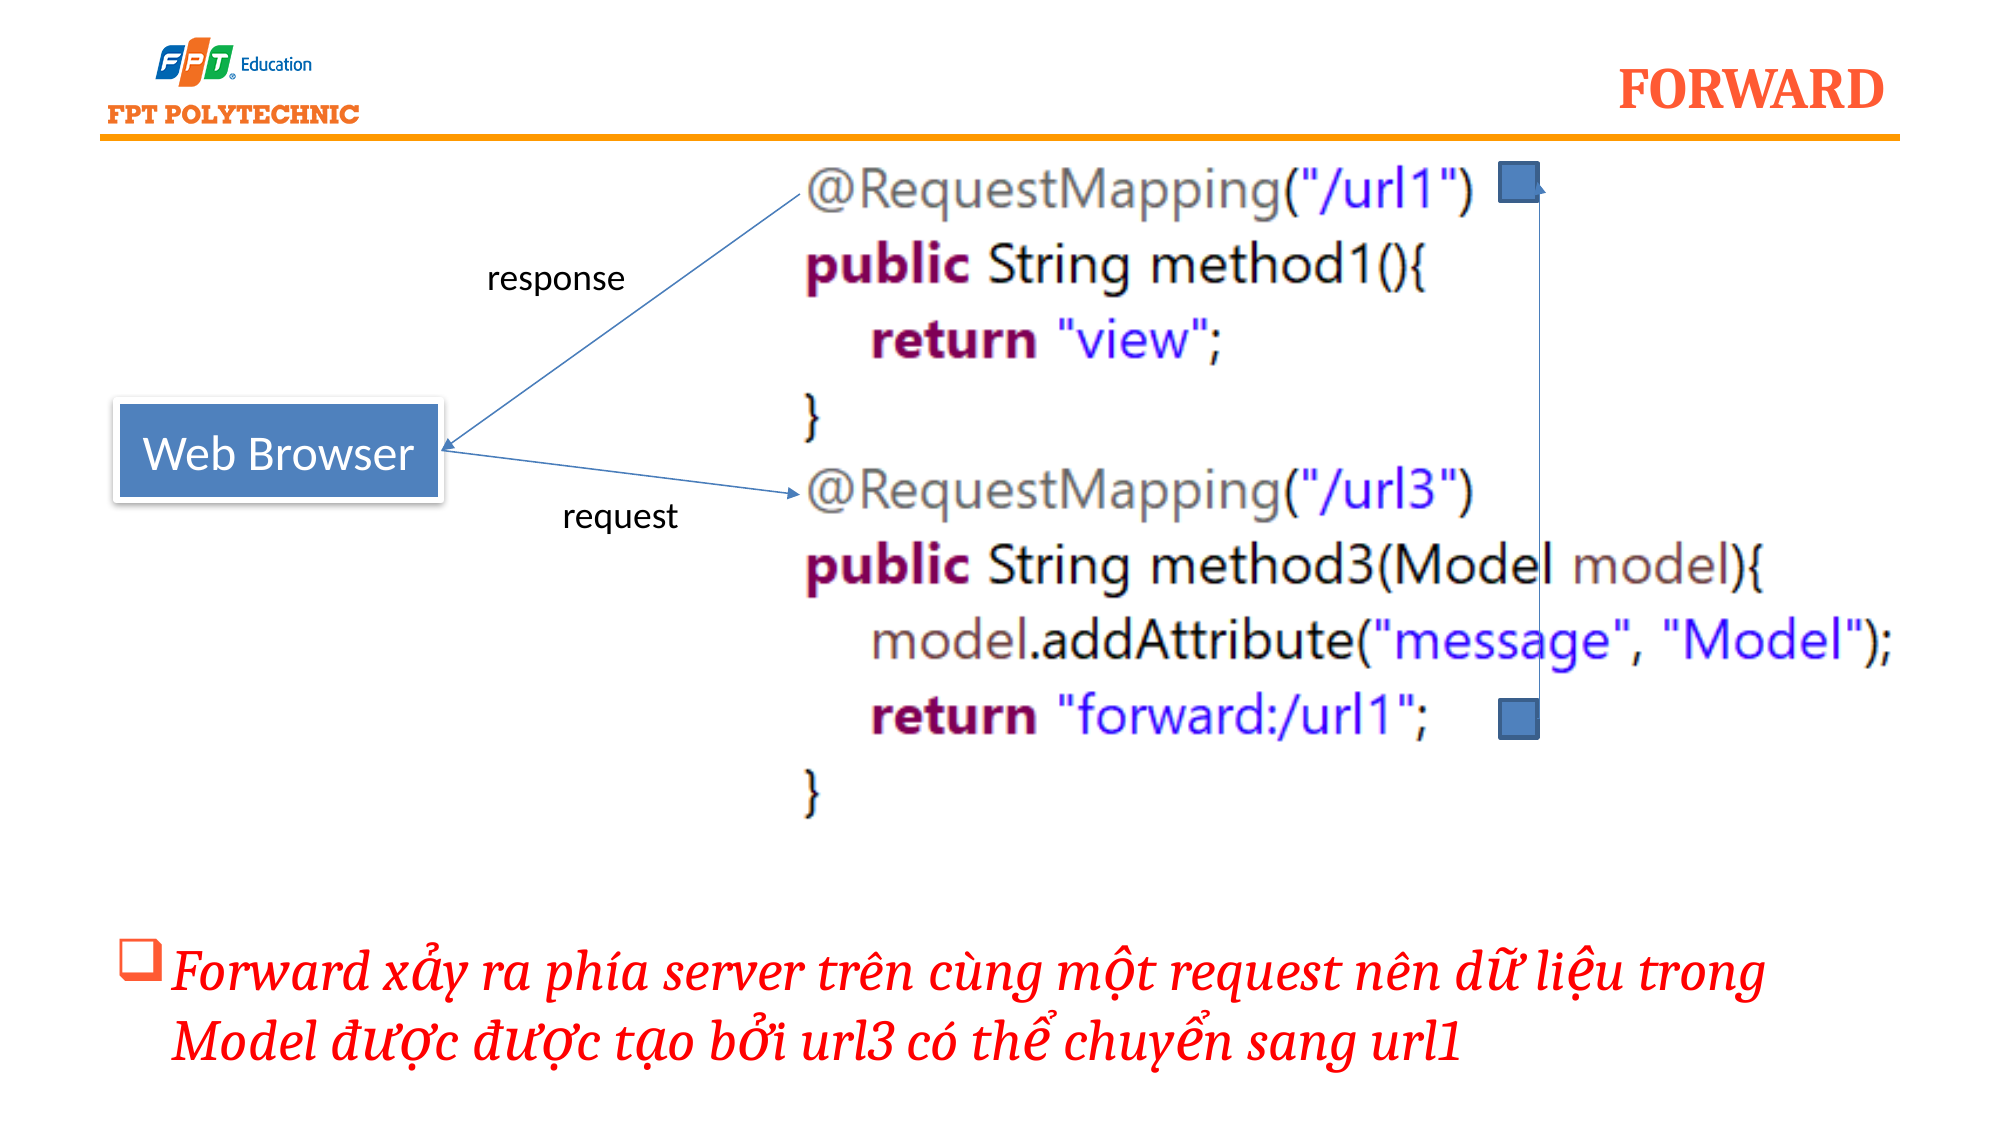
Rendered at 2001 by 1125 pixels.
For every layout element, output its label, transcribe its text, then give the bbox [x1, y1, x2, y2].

text_box request [547, 503, 694, 544]
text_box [441, 458, 801, 495]
text_box Web Browser [113, 397, 444, 503]
picture [799, 159, 1901, 831]
picture [99, 135, 367, 143]
picture [99, 25, 367, 134]
list Forward xảy ra phía server trên cùng một request nên dữ liệu trong Model được được tạo bởi url3 có thể chuyển sang url1 [99, 925, 1900, 1100]
title Forward [366, 45, 1900, 125]
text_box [441, 193, 801, 451]
